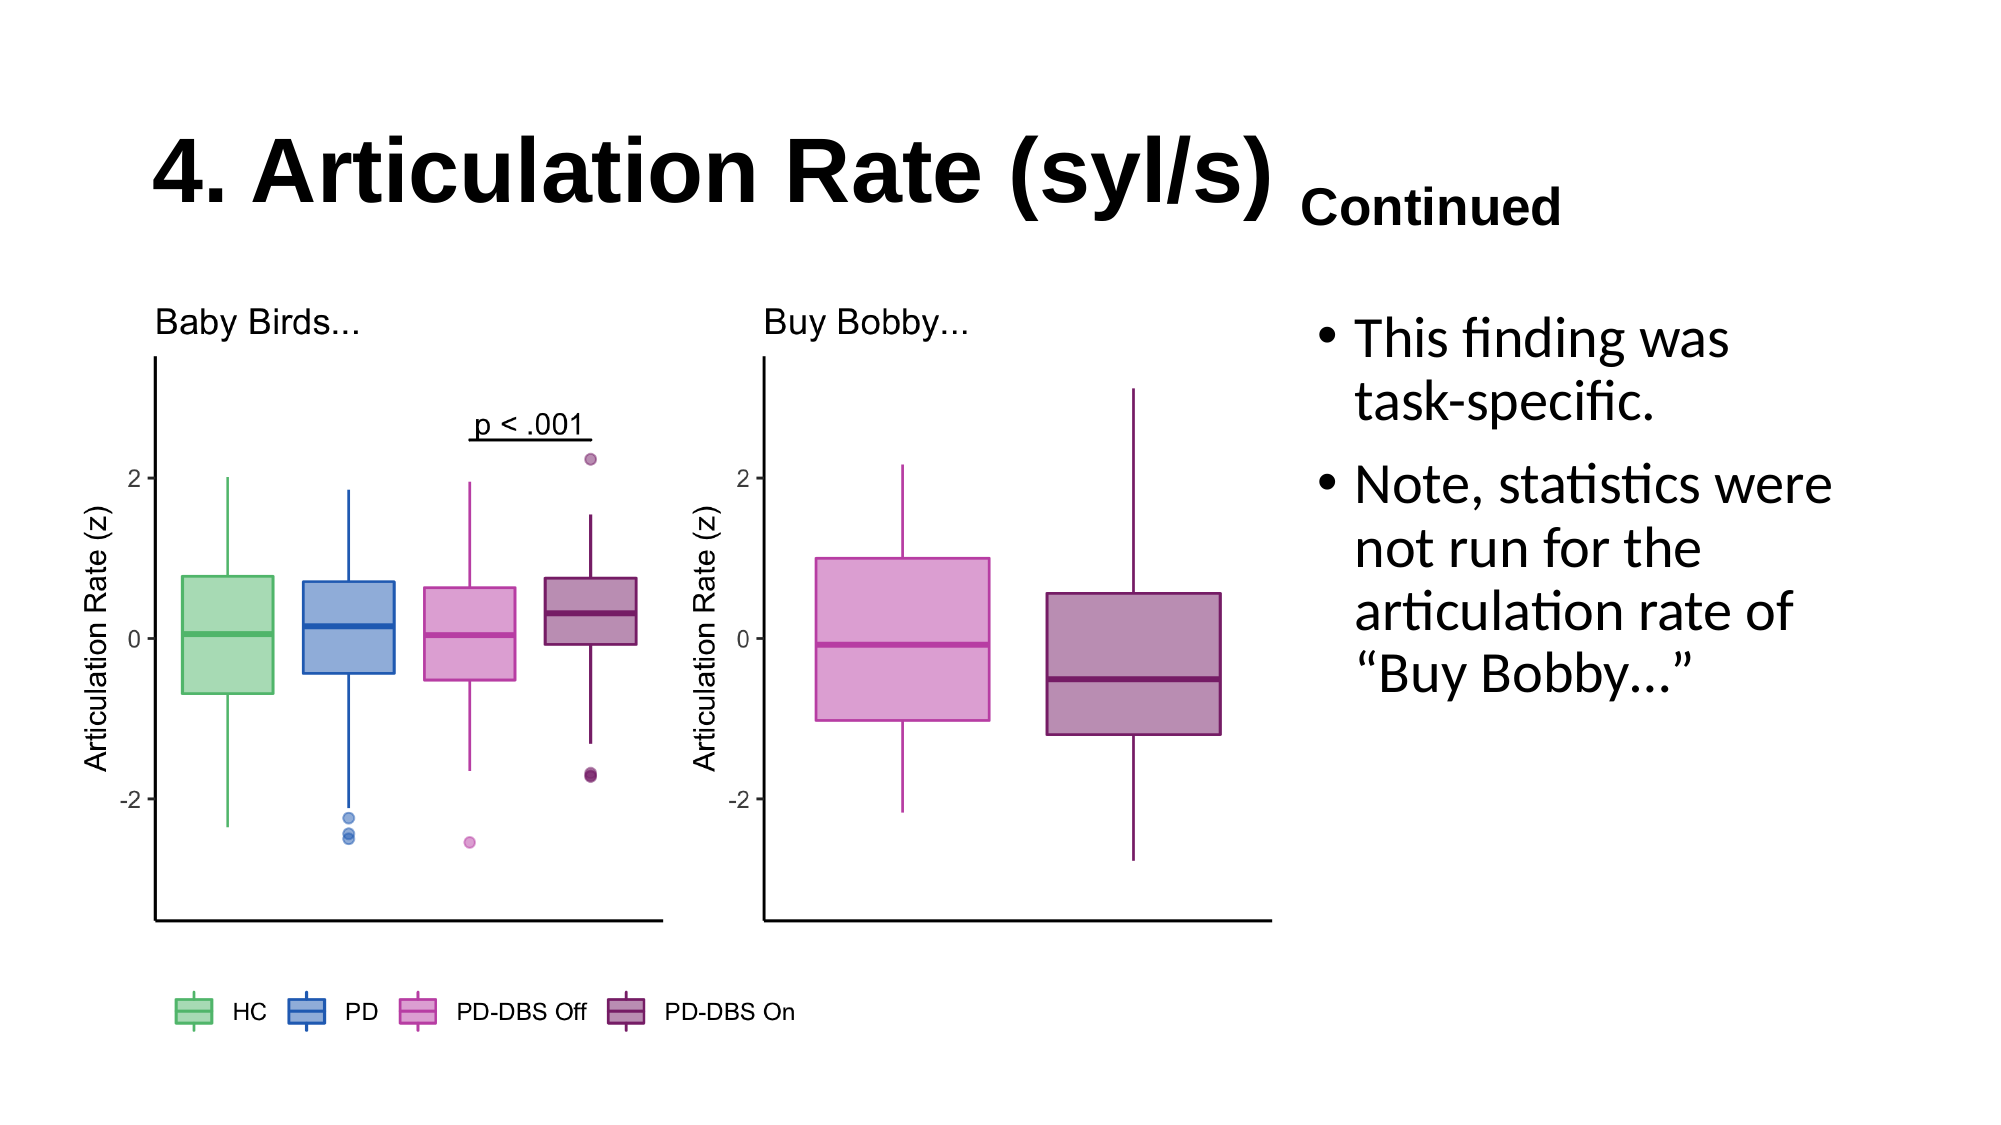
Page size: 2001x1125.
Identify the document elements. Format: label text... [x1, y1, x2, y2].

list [54, 277, 1303, 1080]
list This finding was task-specific. Note, statistics were not run for the articulation rate of “Buy Bobby…” [1303, 299, 1863, 1014]
title 4. Articulation Rate (syl/s) Continued [137, 59, 1863, 278]
